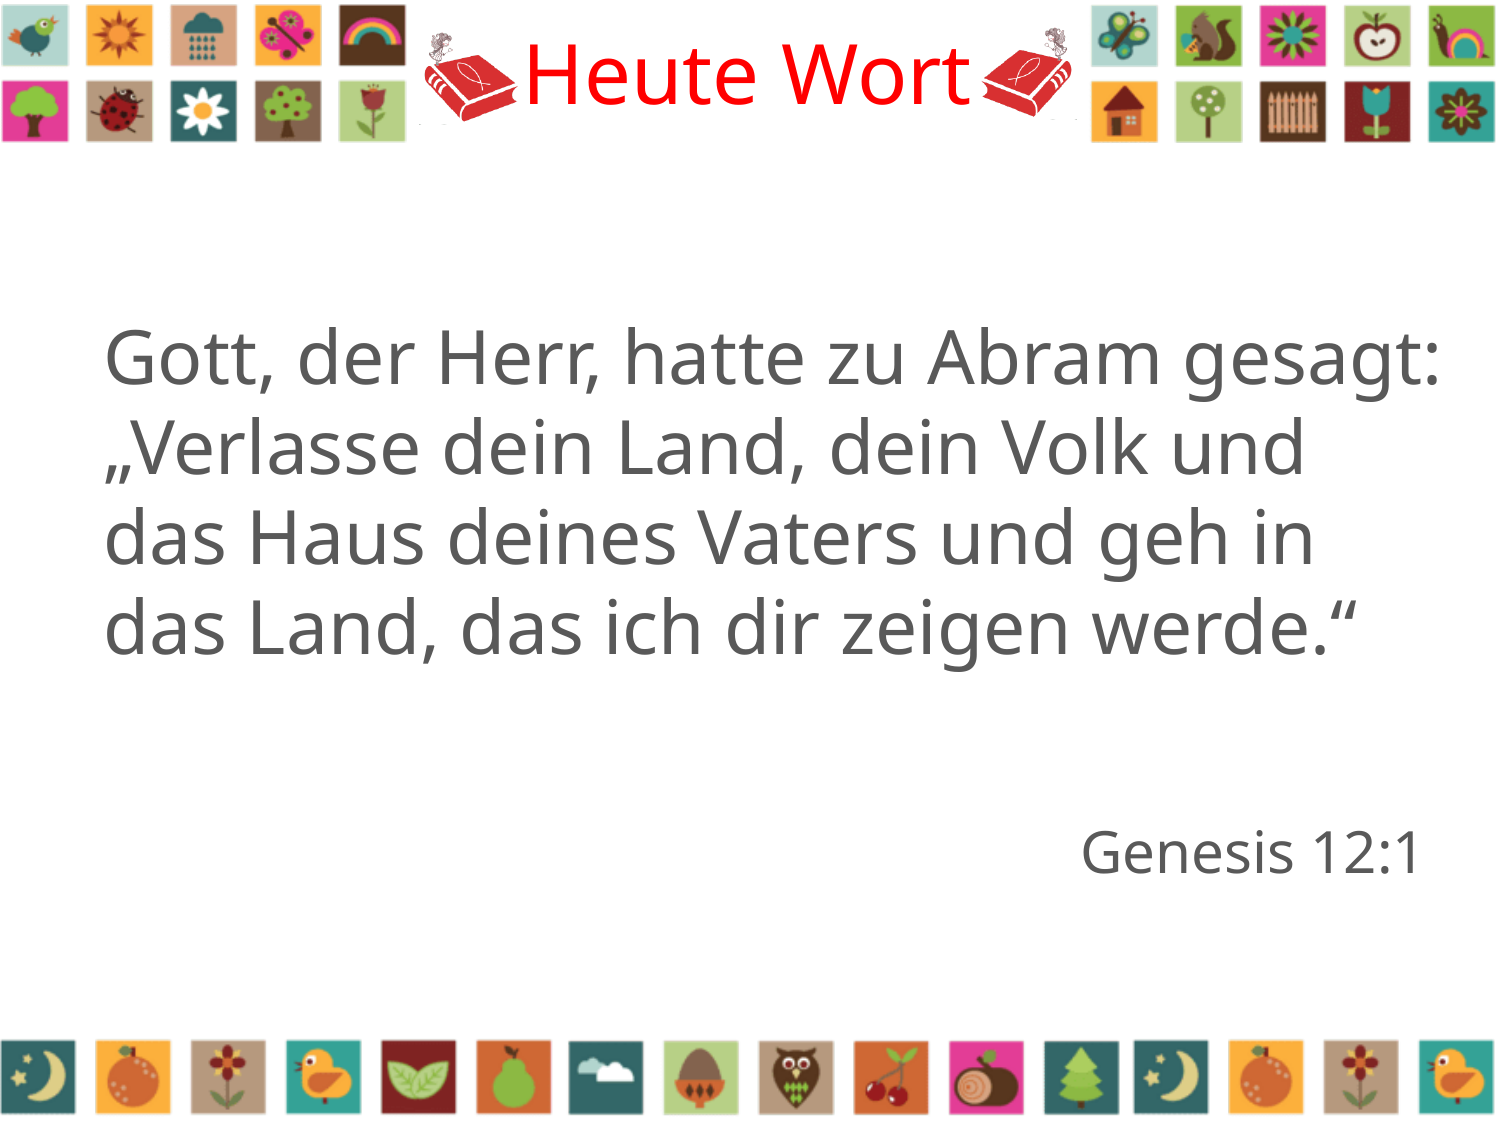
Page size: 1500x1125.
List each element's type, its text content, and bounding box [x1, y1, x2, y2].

picture [950, 3, 1500, 150]
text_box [0, 1028, 1500, 1118]
picture [0, 3, 550, 150]
text_box Gott, der Herr, hatte zu Abram gesagt: „Verlasse dein Land, dein Volk und das Haus deines Vaters und geh in das Land, das ich dir zeigen werde.“ [88, 302, 1459, 678]
text_box Genesis 12:1 [808, 807, 1441, 893]
text_box Heute Wort [425, 13, 1077, 129]
